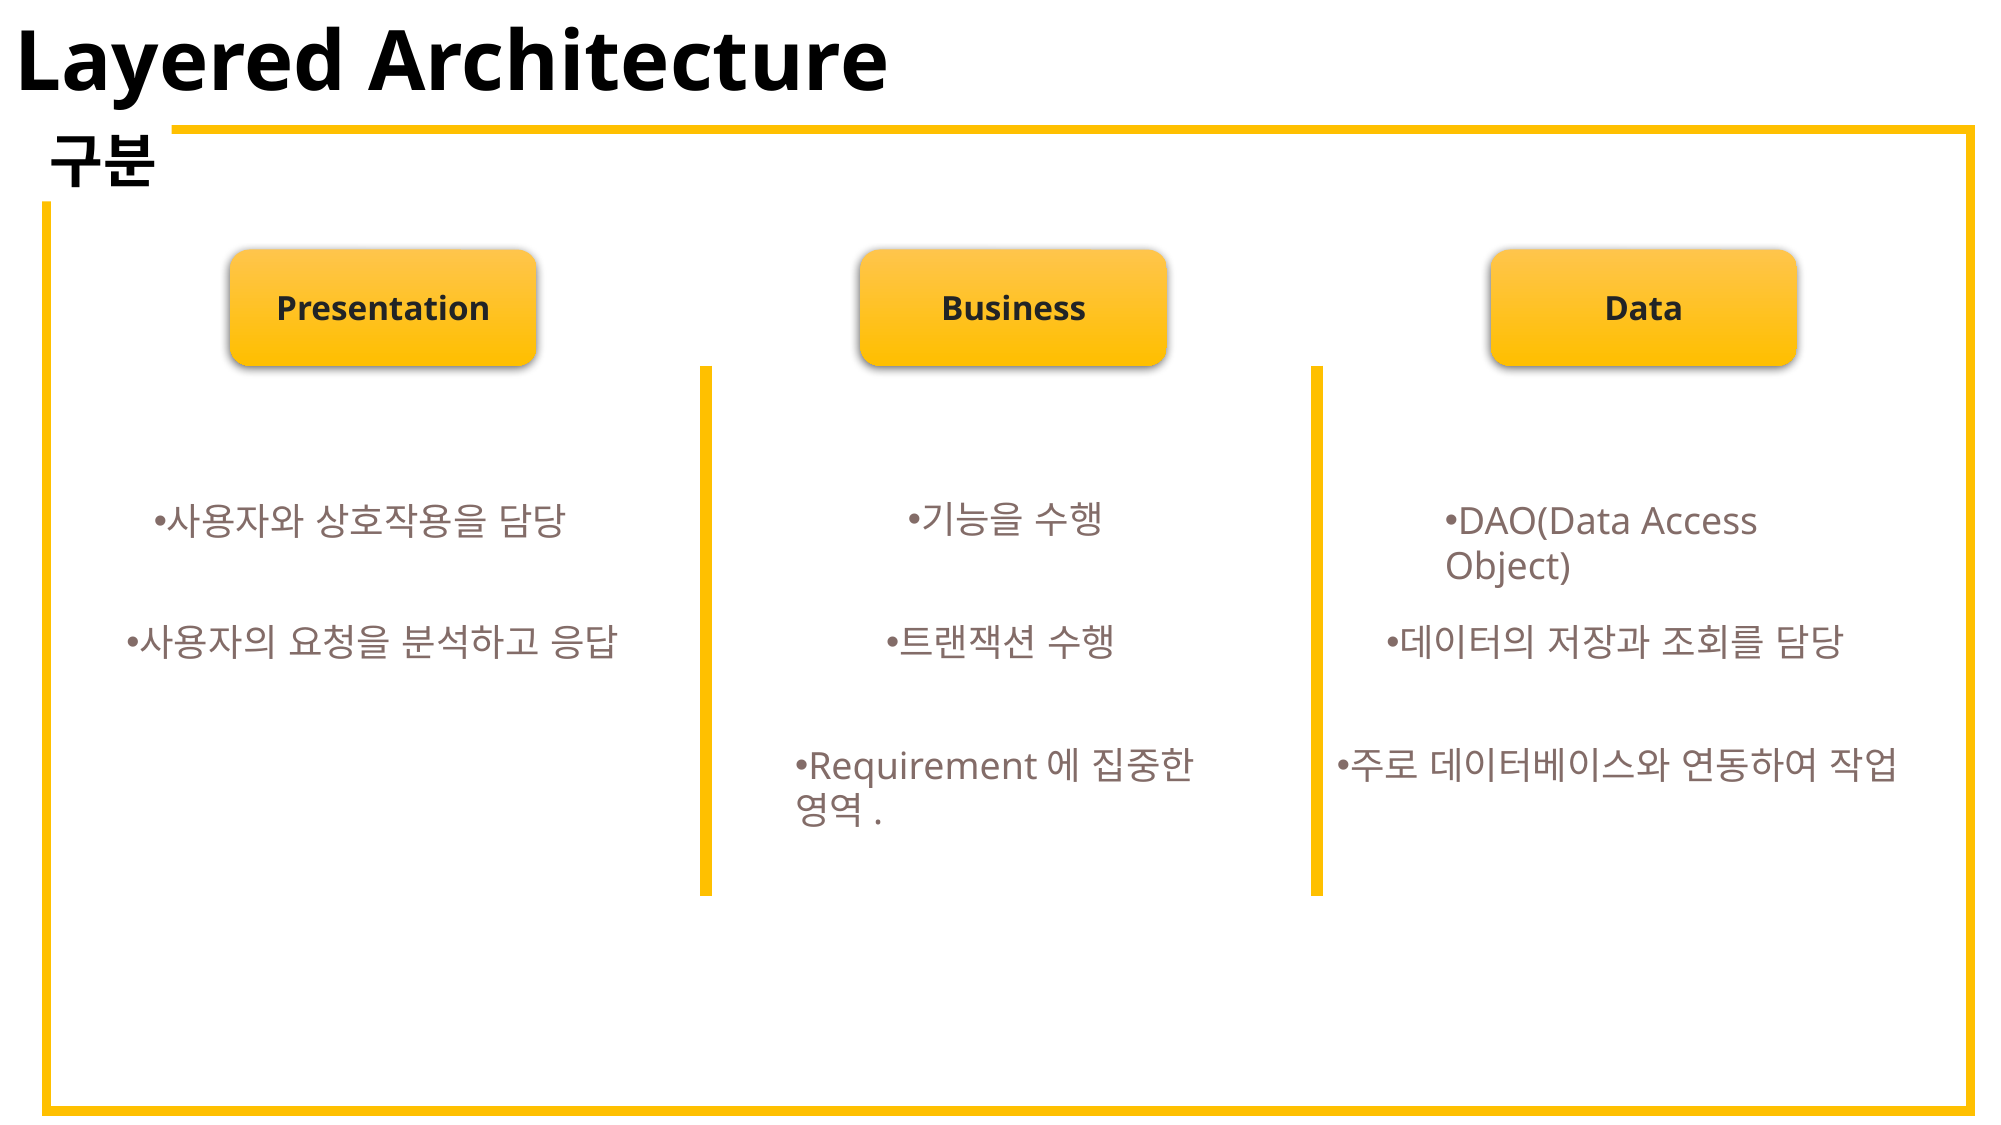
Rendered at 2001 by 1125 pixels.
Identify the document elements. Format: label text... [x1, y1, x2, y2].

text_box [45, 128, 1972, 1112]
text_box Layered Architecture [0, 0, 1091, 115]
text_box 사용자와 상호작용을 담당 [139, 490, 631, 551]
text_box 주로 데이터베이스와 연동하여 작업 [1322, 734, 1966, 795]
text_box 구분 [35, 116, 172, 202]
text_box 데이터의 저장과 조회를 담당 [1371, 611, 1934, 672]
text_box DAO(Data Access Object) [1430, 489, 1876, 595]
text_box Business [860, 249, 1167, 366]
text_box Requirement에 집중한 영역. [780, 734, 1275, 840]
text_box 트랜잭션 수행 [871, 611, 1159, 672]
text_box Presentation [230, 249, 537, 366]
text_box 기능을 수행 [893, 488, 1144, 549]
text_box 사용자의 요청을 분석하고 응답 [111, 611, 679, 672]
text_box Data [1490, 249, 1798, 366]
